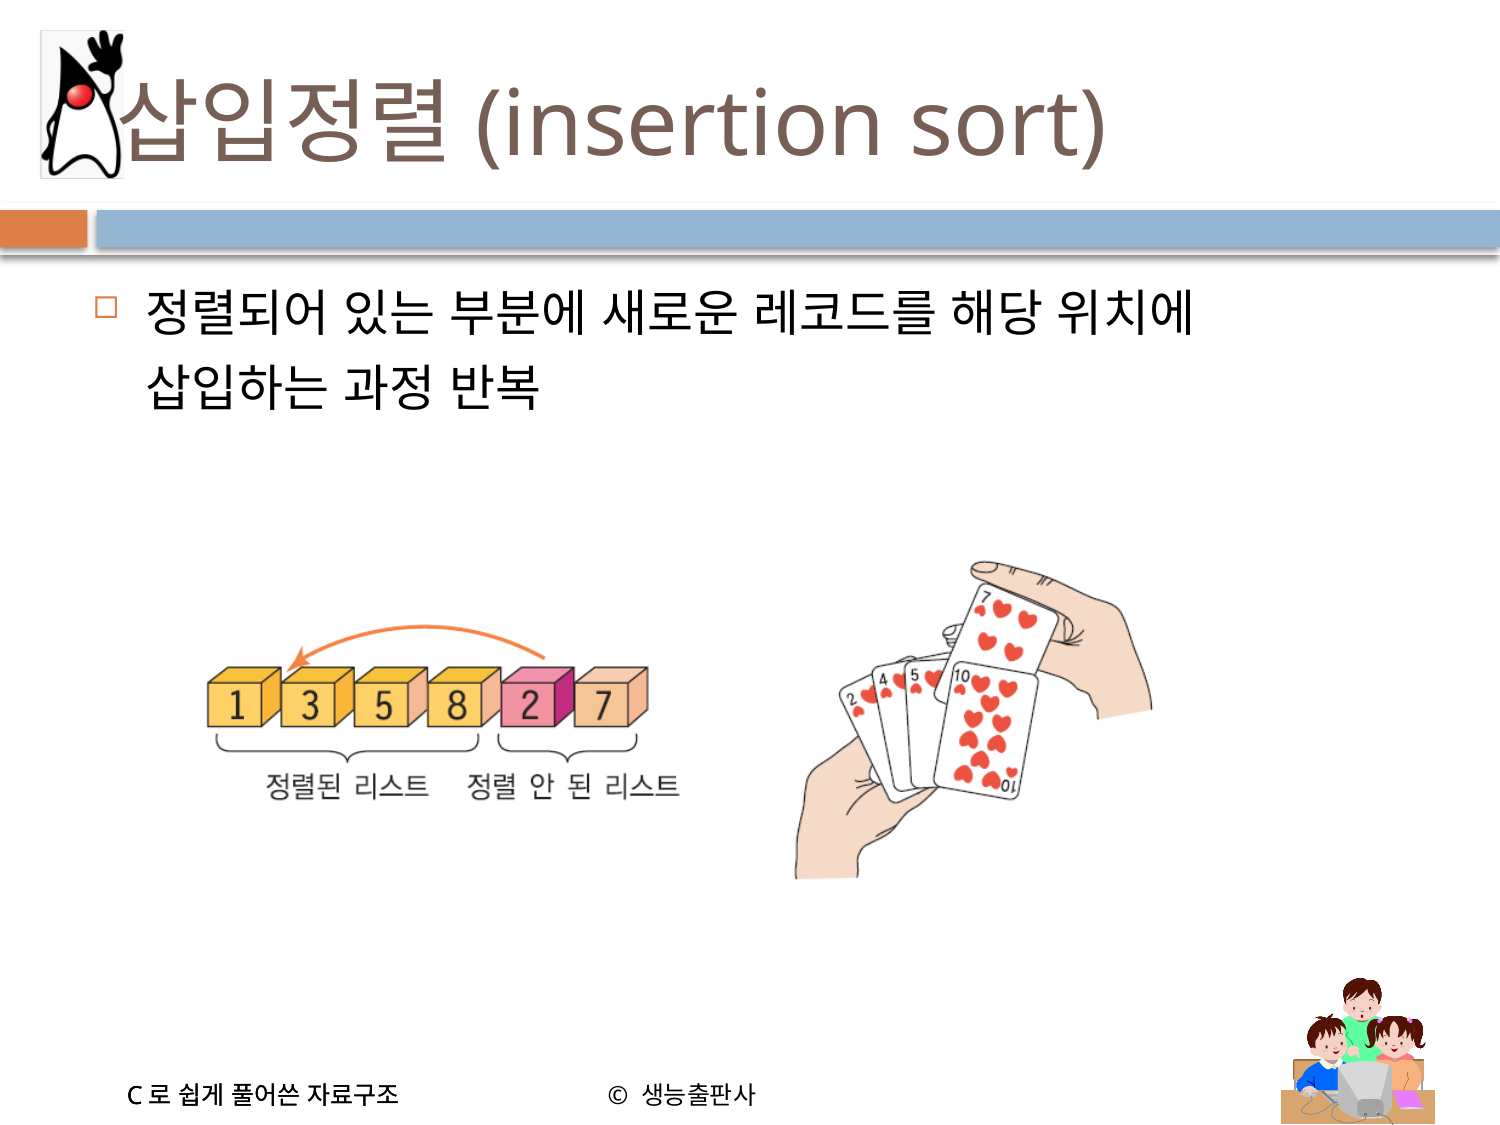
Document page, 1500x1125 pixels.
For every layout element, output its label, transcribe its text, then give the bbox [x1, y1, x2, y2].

picture [39, 30, 124, 179]
picture [764, 540, 1180, 896]
list 정렬되어 있는 부분에 새로운 레코드를 해당 위치에 삽입하는 과정 반복 [78, 274, 1438, 430]
title 삽입정렬(insertion sort) [100, 37, 1438, 200]
picture [195, 613, 684, 805]
